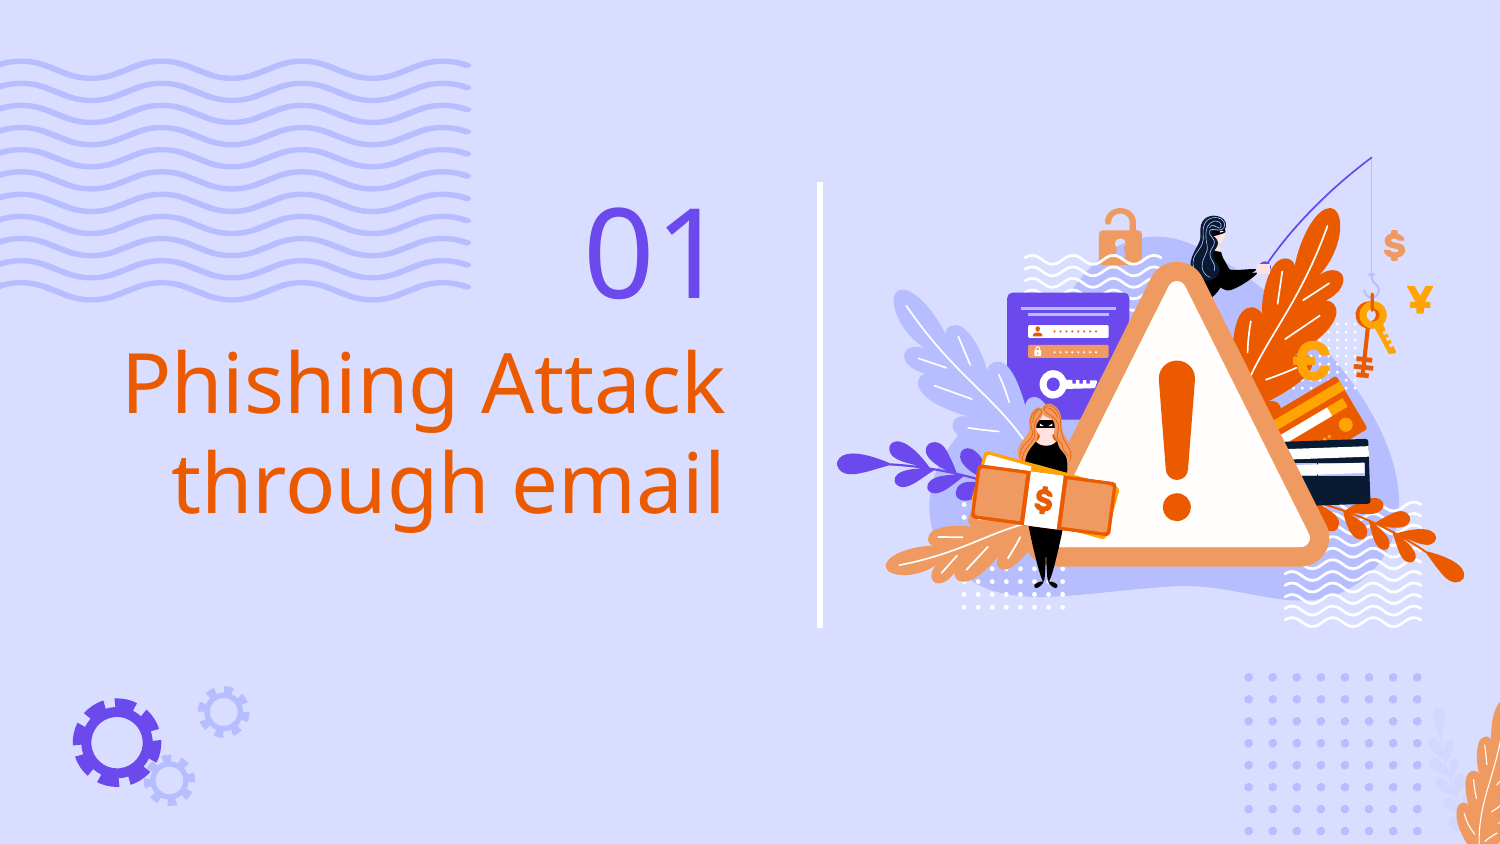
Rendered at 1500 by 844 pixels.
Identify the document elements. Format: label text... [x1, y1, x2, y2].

title Phishing Attack through email [31, 325, 742, 535]
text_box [835, 156, 1469, 629]
title 01 [520, 180, 742, 319]
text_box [72, 685, 250, 807]
